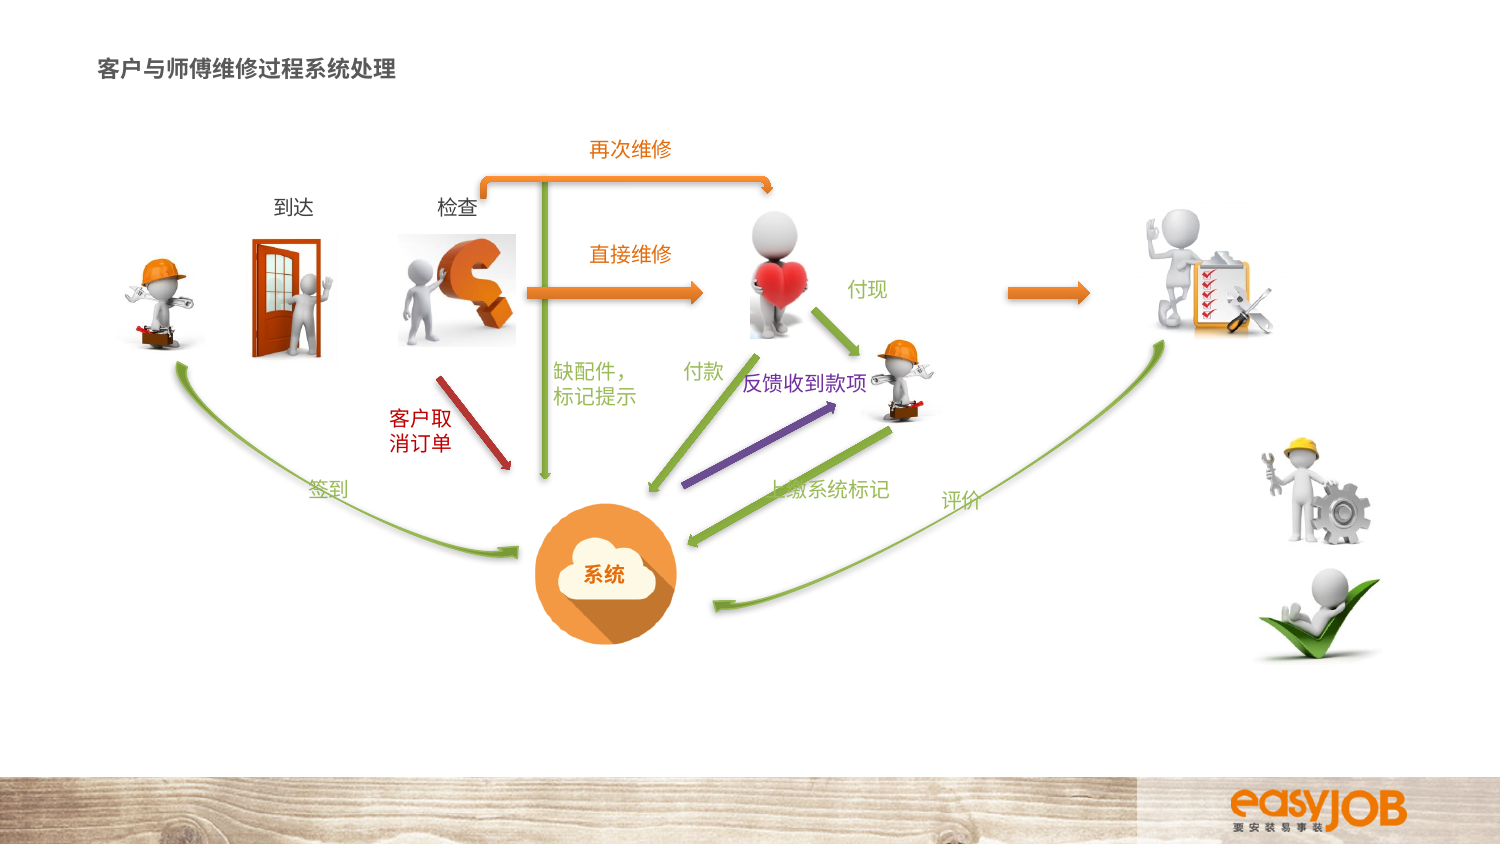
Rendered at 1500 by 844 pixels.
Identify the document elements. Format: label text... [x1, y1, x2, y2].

text_box 付款 [668, 351, 740, 392]
text_box [542, 307, 548, 351]
text_box [687, 504, 758, 548]
text_box [712, 521, 940, 613]
text_box [1007, 281, 1090, 305]
text_box 直接维修 [575, 234, 688, 275]
text_box [527, 281, 704, 305]
text_box 再次维修 [575, 128, 688, 169]
text_box 反馈收到款项 [727, 363, 850, 403]
text_box [998, 347, 1165, 487]
text_box 上缴系统标记 [751, 468, 906, 509]
text_box 评价 [926, 480, 998, 521]
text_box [527, 503, 680, 645]
text_box 签到 [293, 468, 365, 509]
text_box [542, 191, 548, 285]
text_box [813, 307, 850, 352]
picture [0, 0, 1500, 844]
text_box 到达 [258, 187, 330, 228]
text_box 缺配件，标记提示 [538, 351, 657, 417]
text_box [648, 392, 727, 492]
text_box 付现 [832, 269, 904, 310]
text_box 检查 [422, 187, 494, 228]
text_box [747, 353, 760, 363]
text_box 客户与师傅维修过程系统处理 [83, 46, 412, 90]
text_box [681, 403, 836, 490]
text_box [436, 375, 459, 398]
text_box [481, 427, 511, 470]
text_box [539, 417, 551, 480]
text_box [177, 376, 519, 560]
table_cell [293, 476, 353, 509]
text_box [480, 175, 774, 200]
text_box 客户取消订单 [374, 398, 481, 464]
text_box [814, 445, 867, 468]
